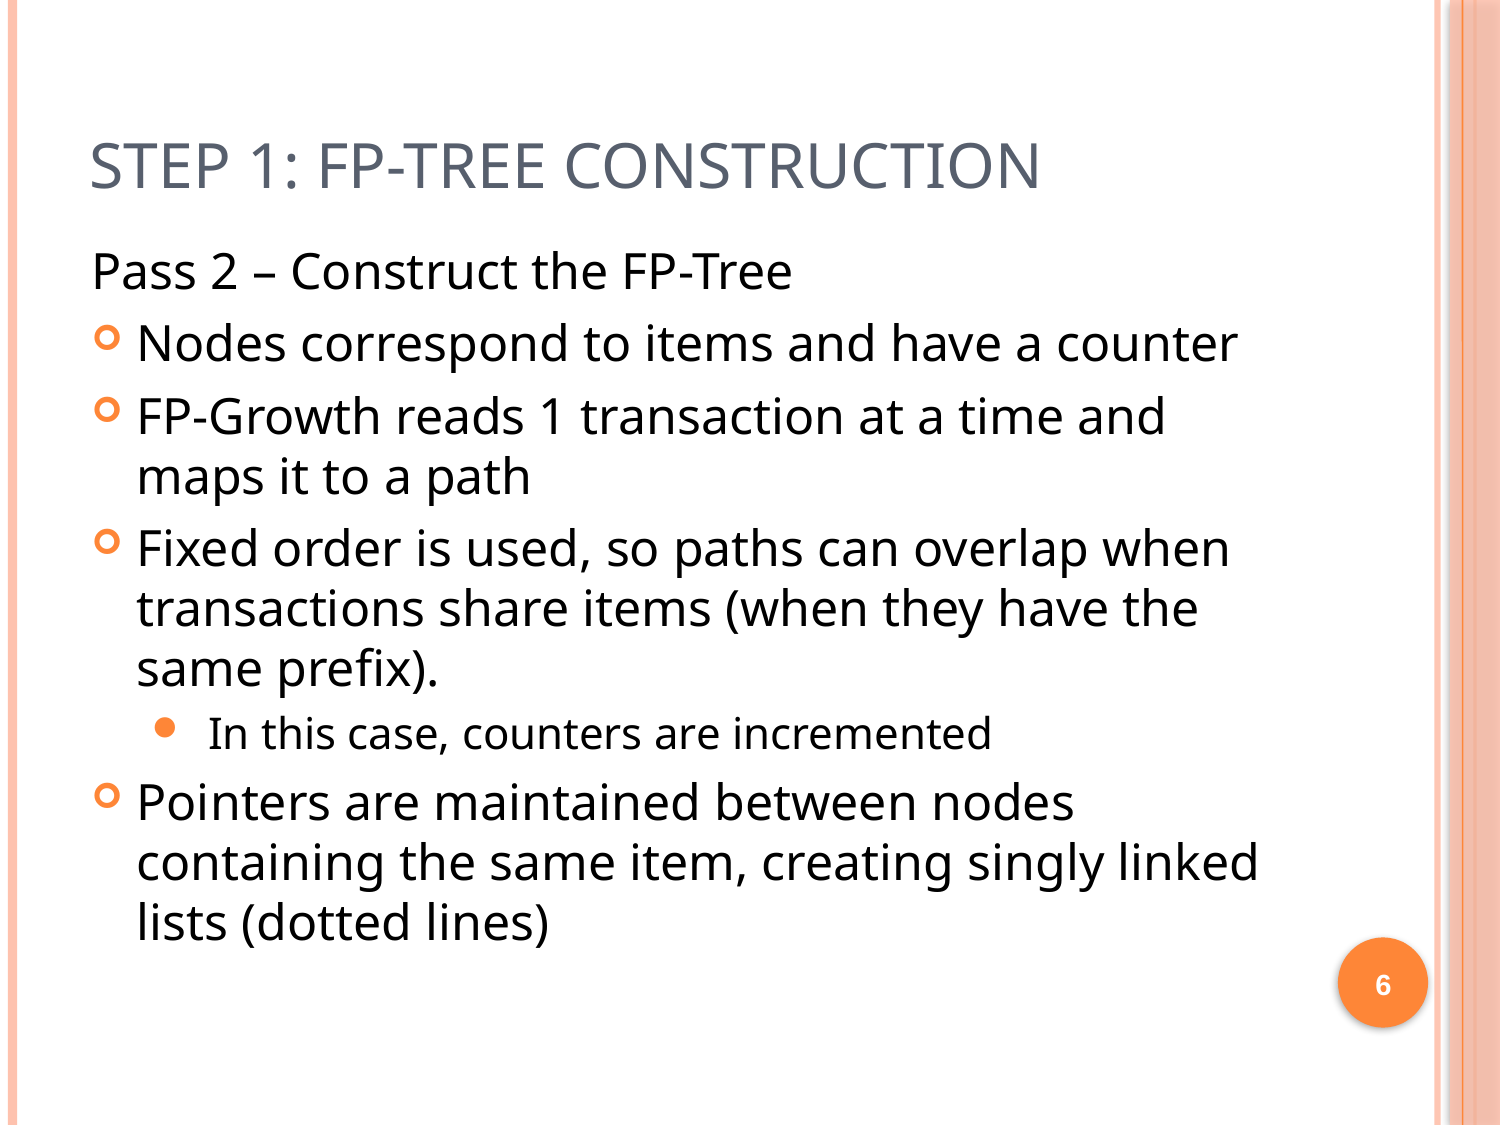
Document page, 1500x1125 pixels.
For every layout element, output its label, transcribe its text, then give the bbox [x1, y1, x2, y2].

list Pass 2 – Construct the FP-Tree Nodes correspond to items and have a counter FP-Growth reads 1 transaction at a time and maps it to a path Fixed order is used, so paths can overlap when transactions share items (when they have the same prefix). In this case, counters are incremented Pointers are maintained between nodes containing the same item, creating singly linked lists (dotted lines) [76, 231, 1302, 1059]
title Step 1: FP-Tree Construction [75, 45, 1300, 209]
slide_number 6 [1333, 940, 1434, 1026]
